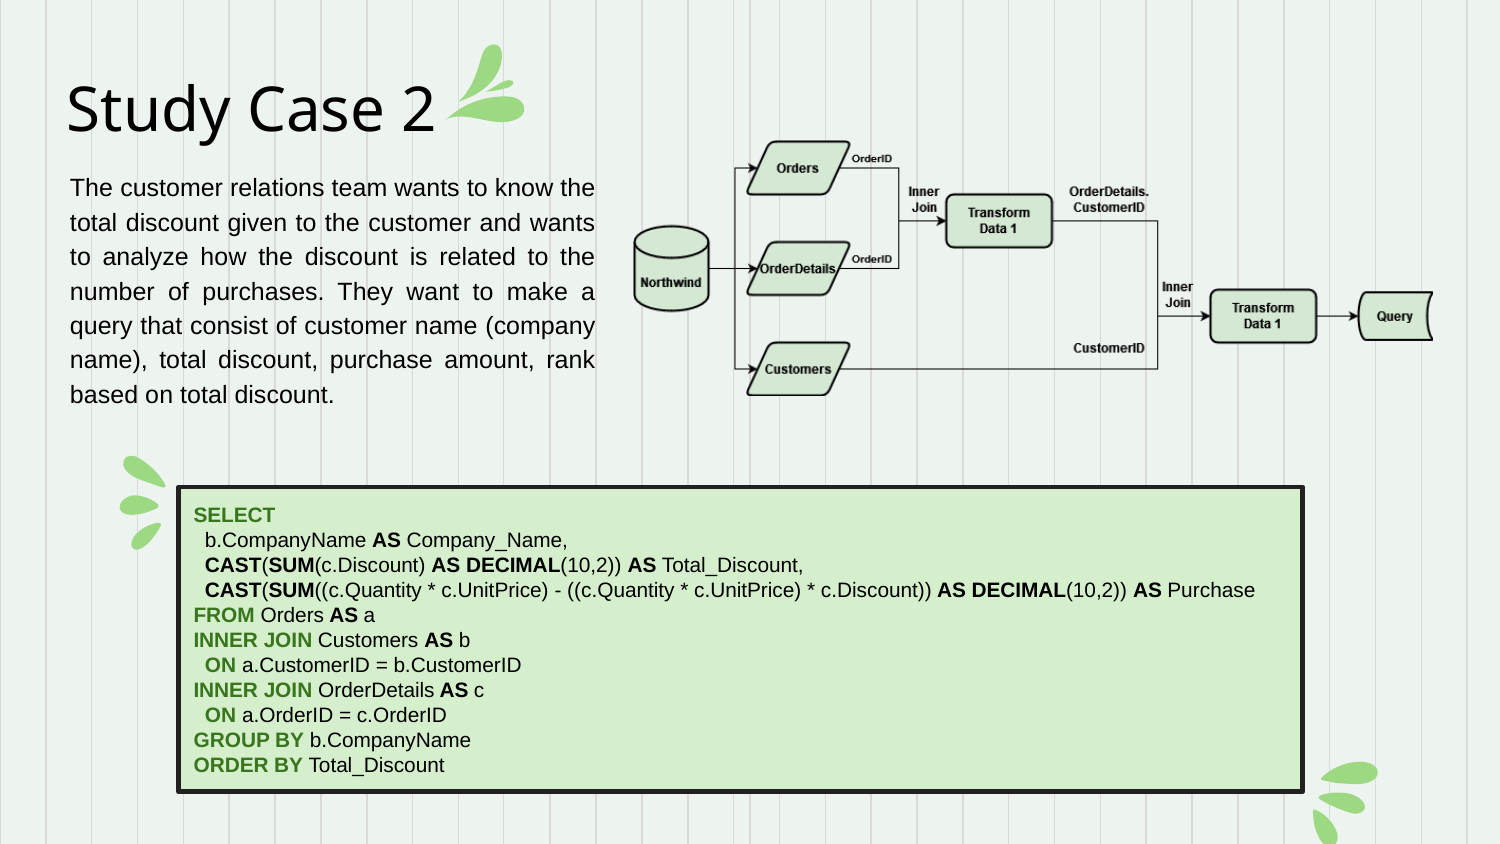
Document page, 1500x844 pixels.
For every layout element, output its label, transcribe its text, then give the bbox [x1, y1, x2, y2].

title Study Case 2 [51, 54, 495, 149]
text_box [118, 455, 167, 550]
subtitle The customer relations team wants to know the total discount given to the customer and wants to analyze how the discount is related to the number of purchases. They want to make a query that consist of customer name (company name), total discount, purchase amount, rank based on total discount. [54, 152, 612, 396]
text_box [1312, 756, 1374, 844]
text_box SELECT b.CompanyName AS Company_Name, CAST(SUM(c.Discount) AS DECIMAL(10,2)) AS Total_Discount, CAST(SUM((c.Quantity * c.UnitPrice) - ((c.Quantity * c.UnitPrice) * c.Discount)) AS DECIMAL(10,2)) AS Purchase FROM Orders AS a INNER JOIN Customers AS b ON a.CustomerID = b.CustomerID INNER JOIN OrderDetails AS c ON a.OrderID = c.OrderID GROUP BY b.CompanyName ORDER BY Total_Discount [178, 487, 1303, 792]
picture [633, 139, 1433, 396]
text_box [445, 38, 528, 139]
